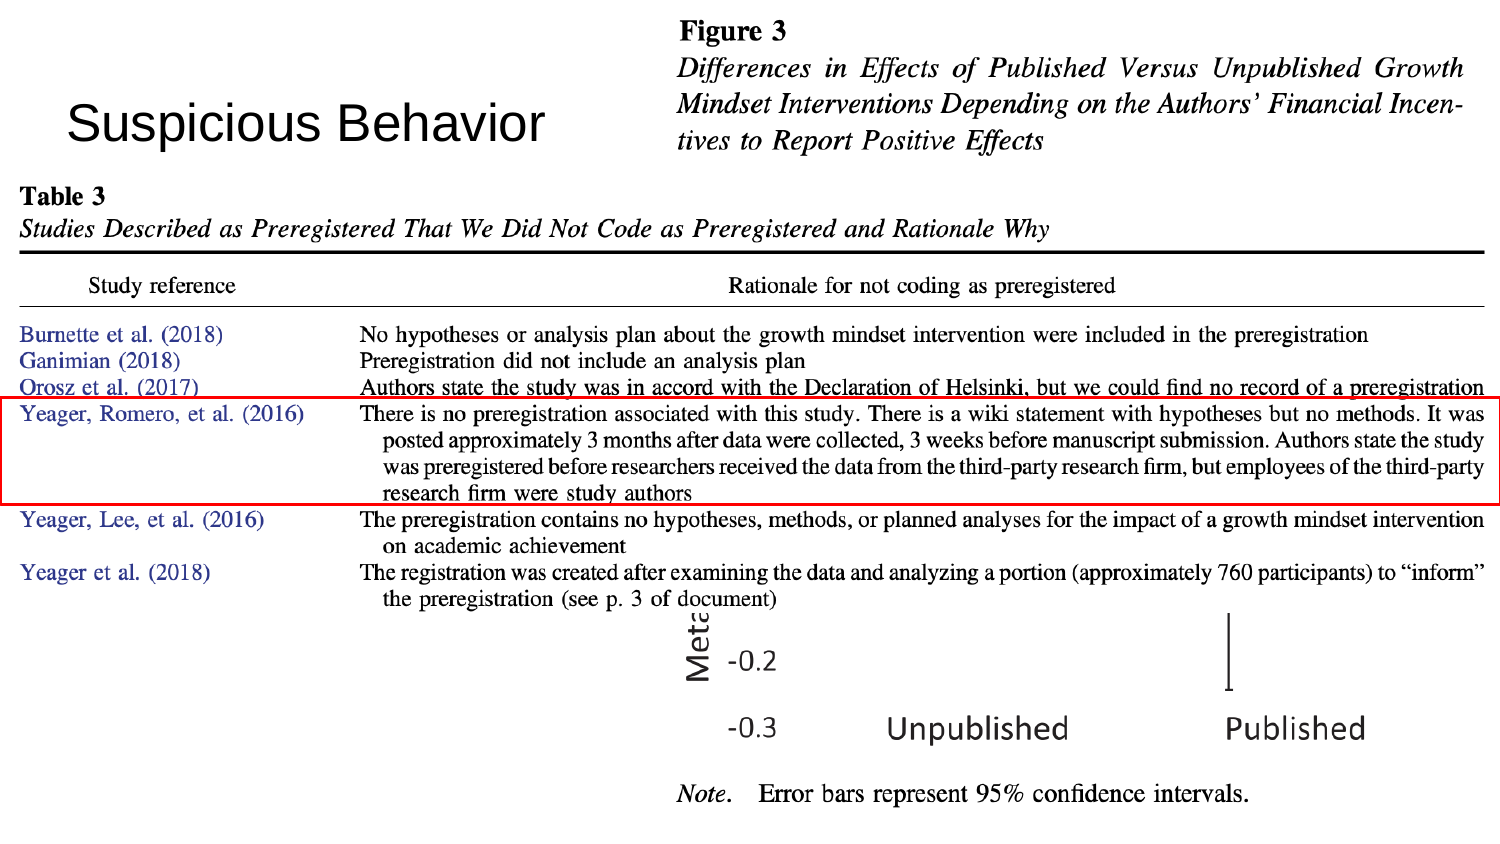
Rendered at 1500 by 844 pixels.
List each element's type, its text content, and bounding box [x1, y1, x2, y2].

title Suspicious Behavior [51, 72, 636, 165]
picture [0, 0, 1500, 844]
